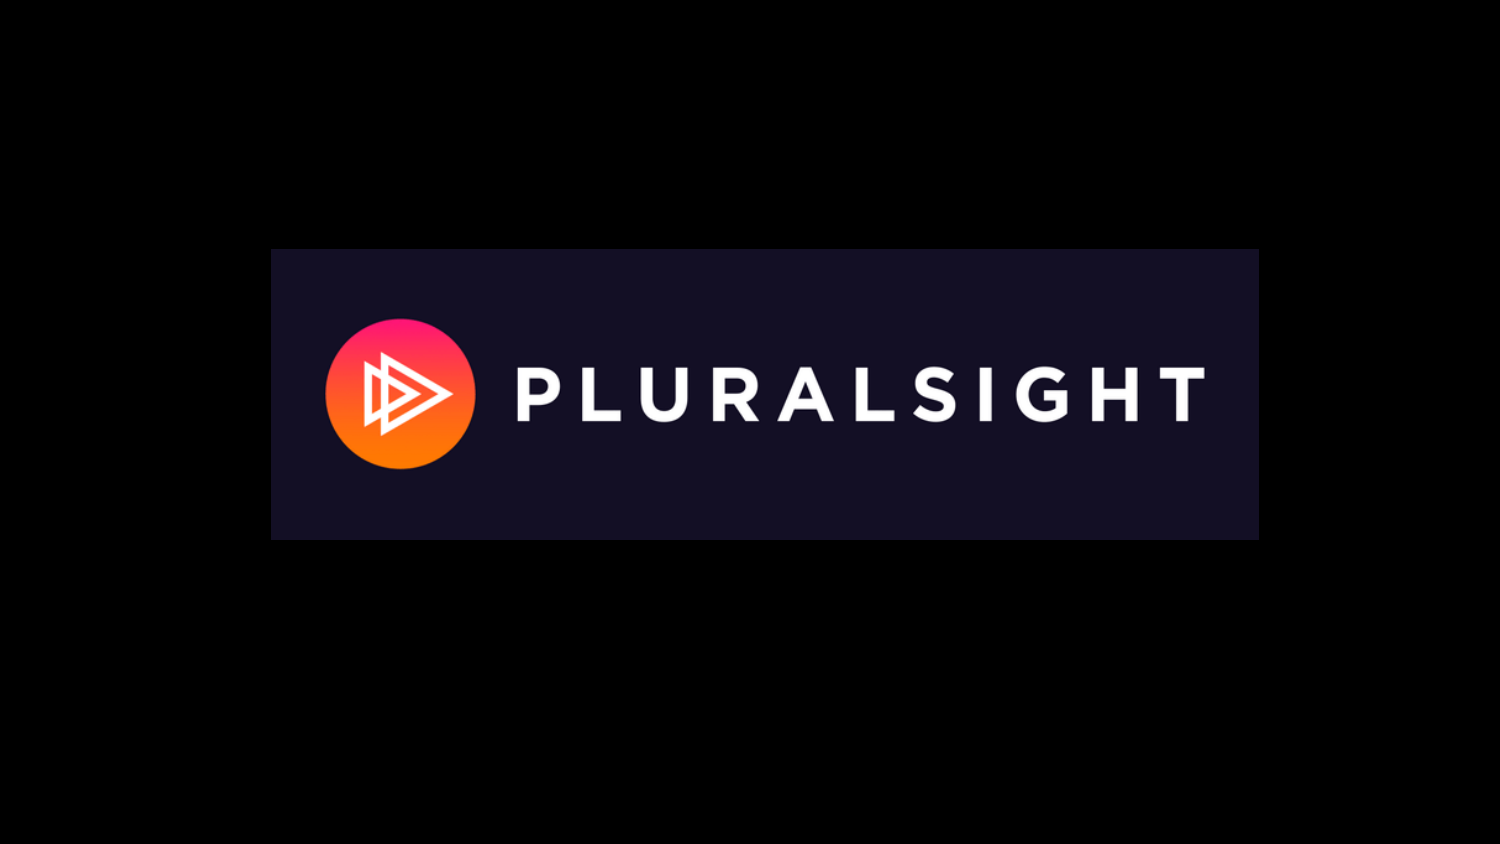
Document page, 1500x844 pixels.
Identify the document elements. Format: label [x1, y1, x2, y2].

picture [270, 249, 1259, 540]
